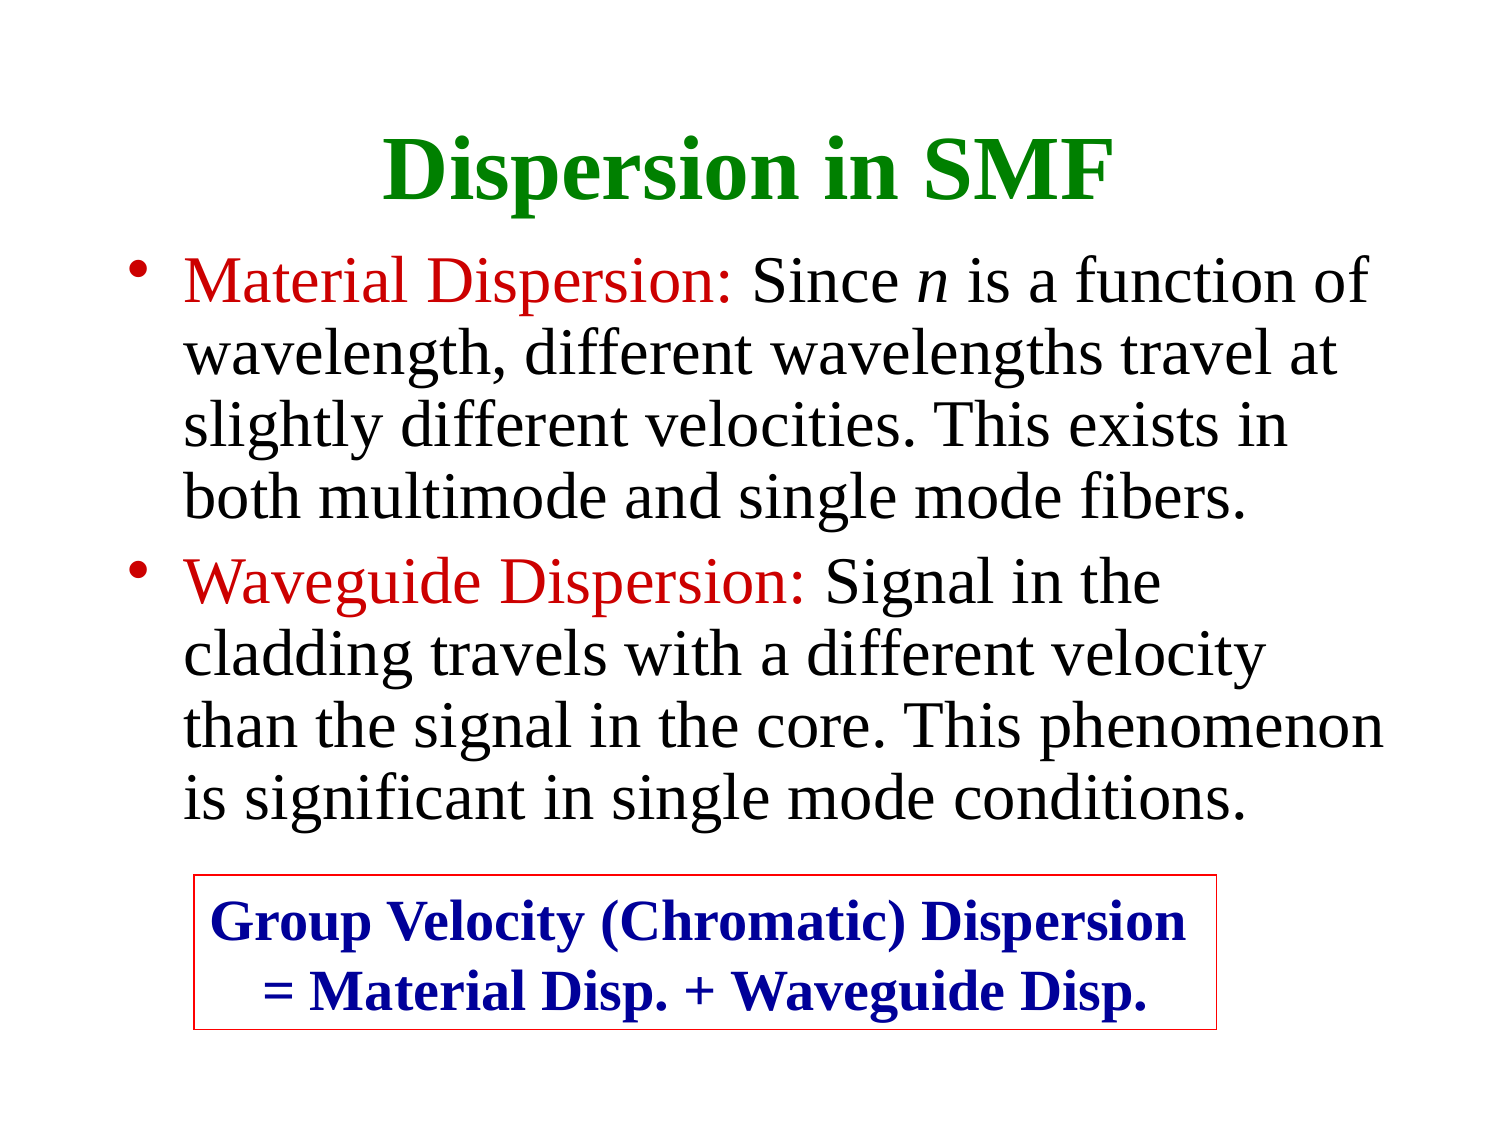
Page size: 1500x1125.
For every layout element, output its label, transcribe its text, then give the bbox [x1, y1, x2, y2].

text_box Group Velocity (Chromatic) Dispersion = Material Disp. + Waveguide Disp. [194, 874, 1217, 1030]
title Dispersion in SMF [111, 99, 1388, 226]
list Material Dispersion: Since n is a function of wavelength, different wavelengths travel at slightly different velocities. This exists in both multimode and single mode fibers. Waveguide Dispersion: Signal in the cladding travels with a different velocity than the signal in the core. This phenomenon is significant in single mode conditions. [111, 236, 1413, 876]
